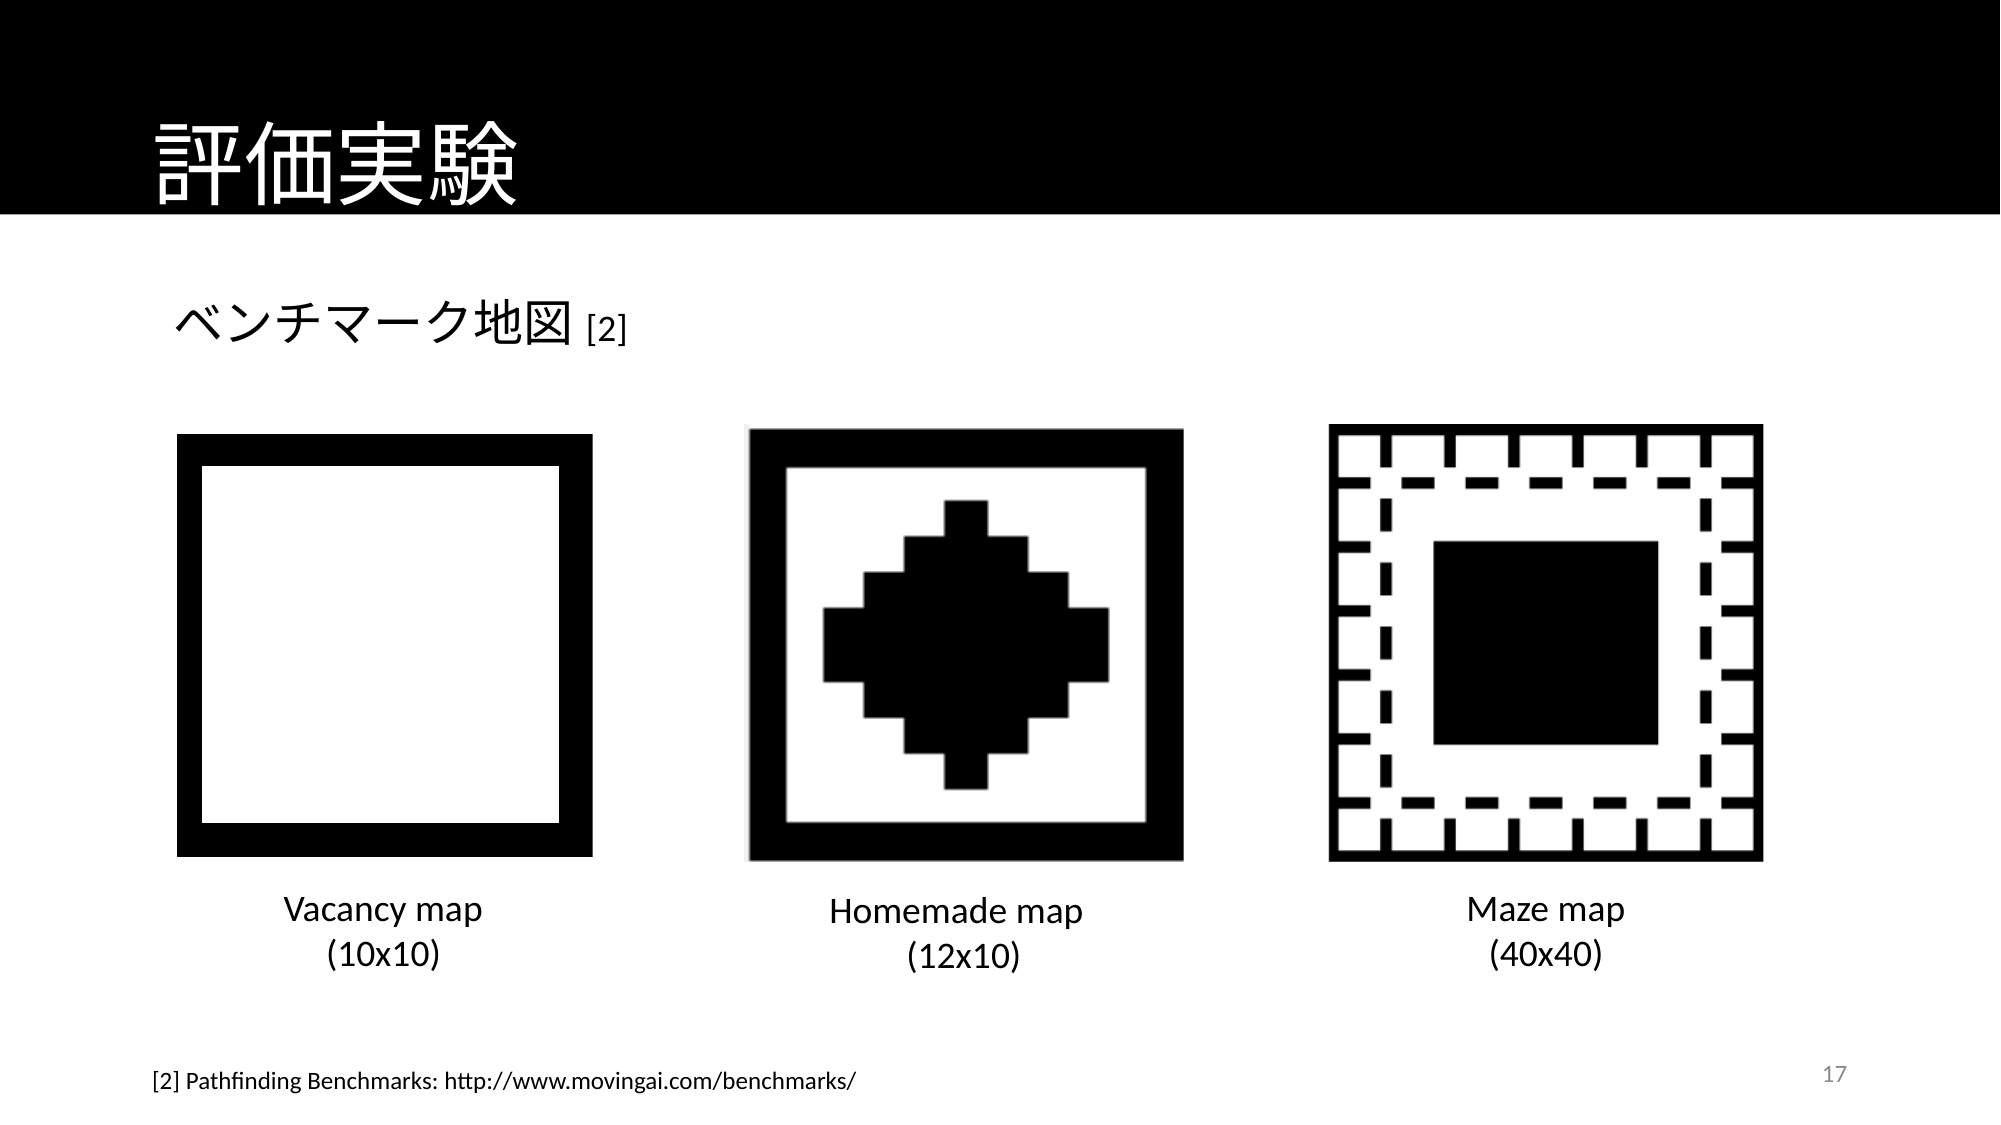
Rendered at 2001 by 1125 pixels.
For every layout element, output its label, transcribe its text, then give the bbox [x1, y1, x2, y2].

title 評価実験 [137, 59, 1863, 278]
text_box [159, 283, 1764, 986]
text_box [0, 0, 2000, 216]
text_box [2] Pathfinding Benchmarks: http://www.movingai.com/benchmarks/ [137, 1057, 1708, 1102]
slide_number 17 [1412, 1042, 1863, 1103]
